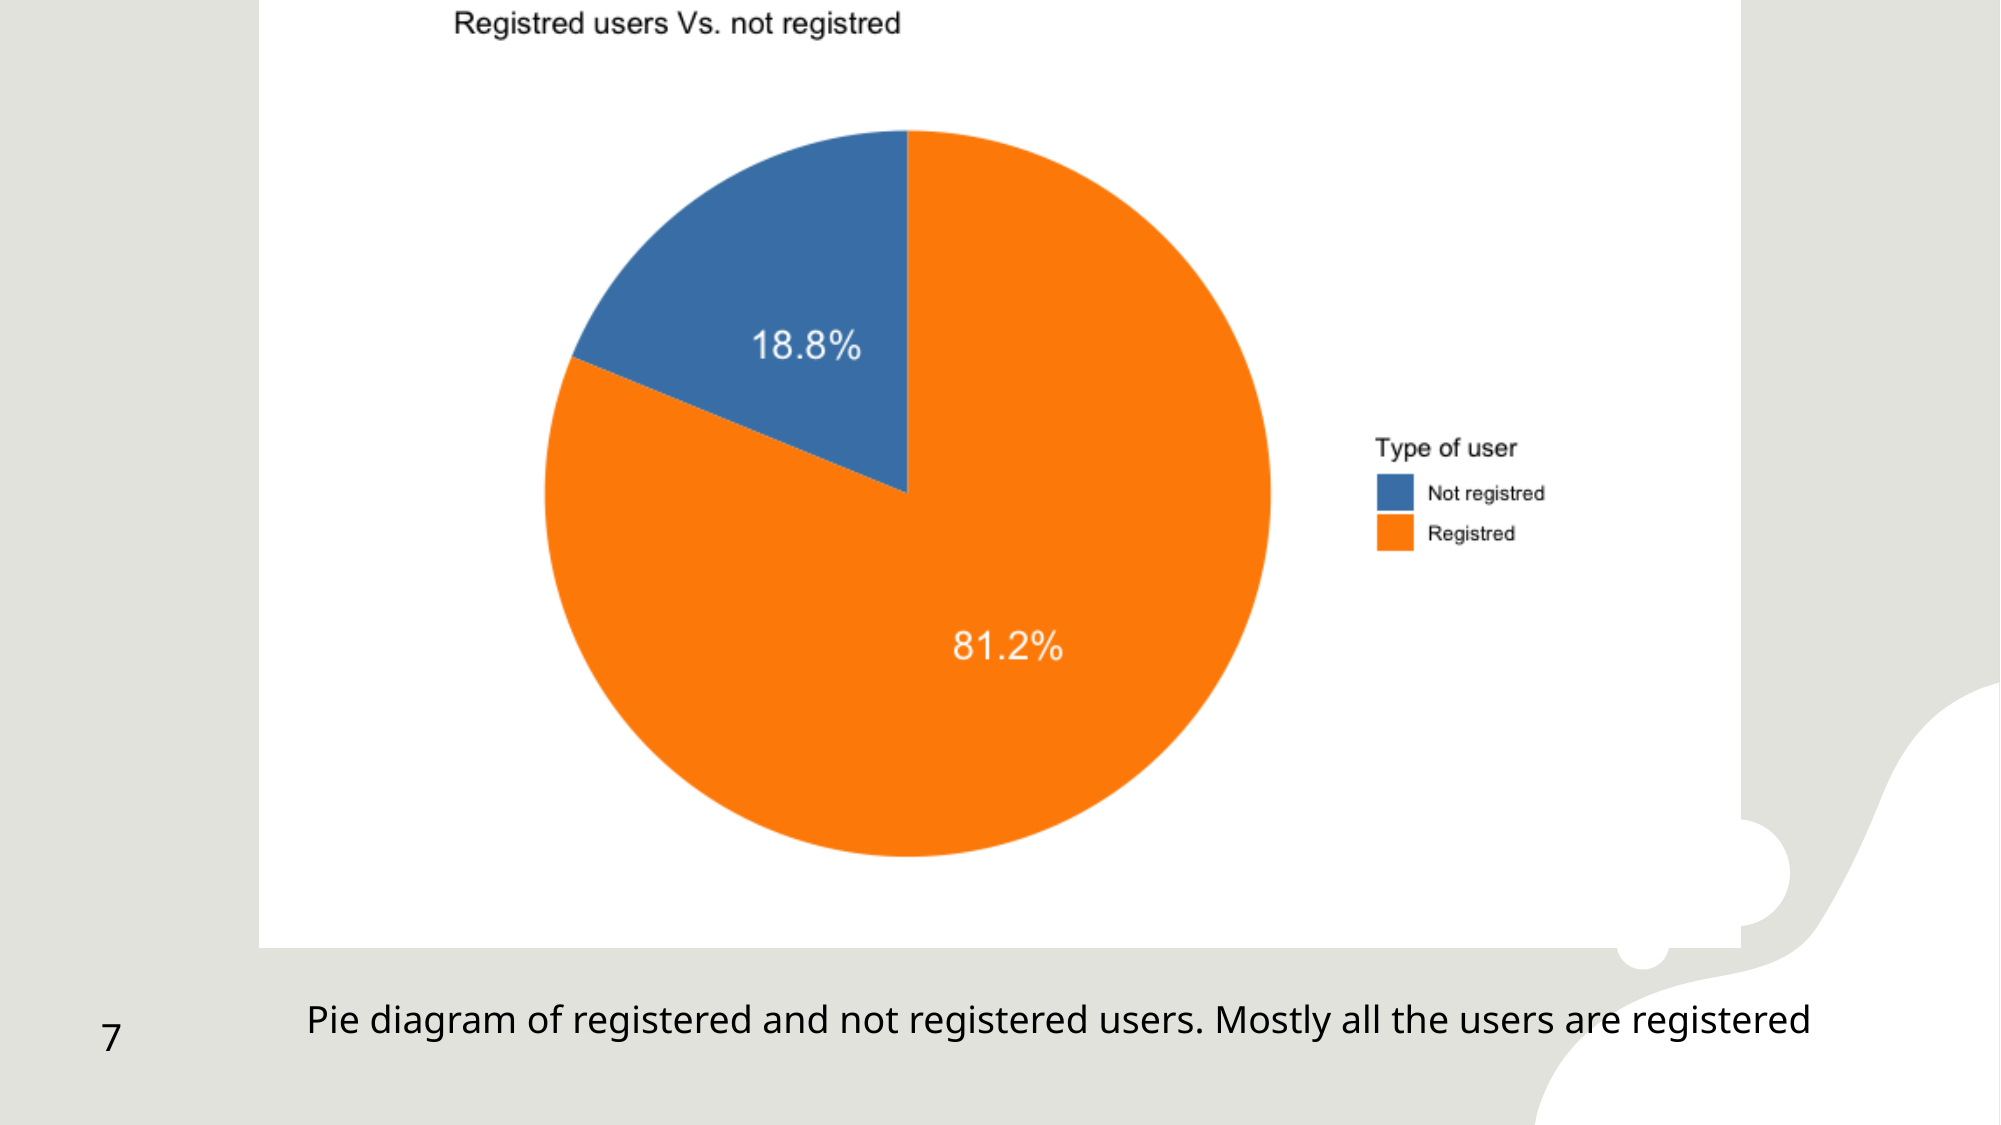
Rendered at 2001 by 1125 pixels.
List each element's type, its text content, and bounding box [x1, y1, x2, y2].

text_box [1533, 681, 2000, 1125]
picture [259, 0, 1741, 948]
text_box 7 [86, 1006, 138, 1067]
text_box [0, 0, 2000, 1125]
text_box Pie diagram of registered and not registered users. Mostly all the users are registered [291, 988, 1828, 1049]
